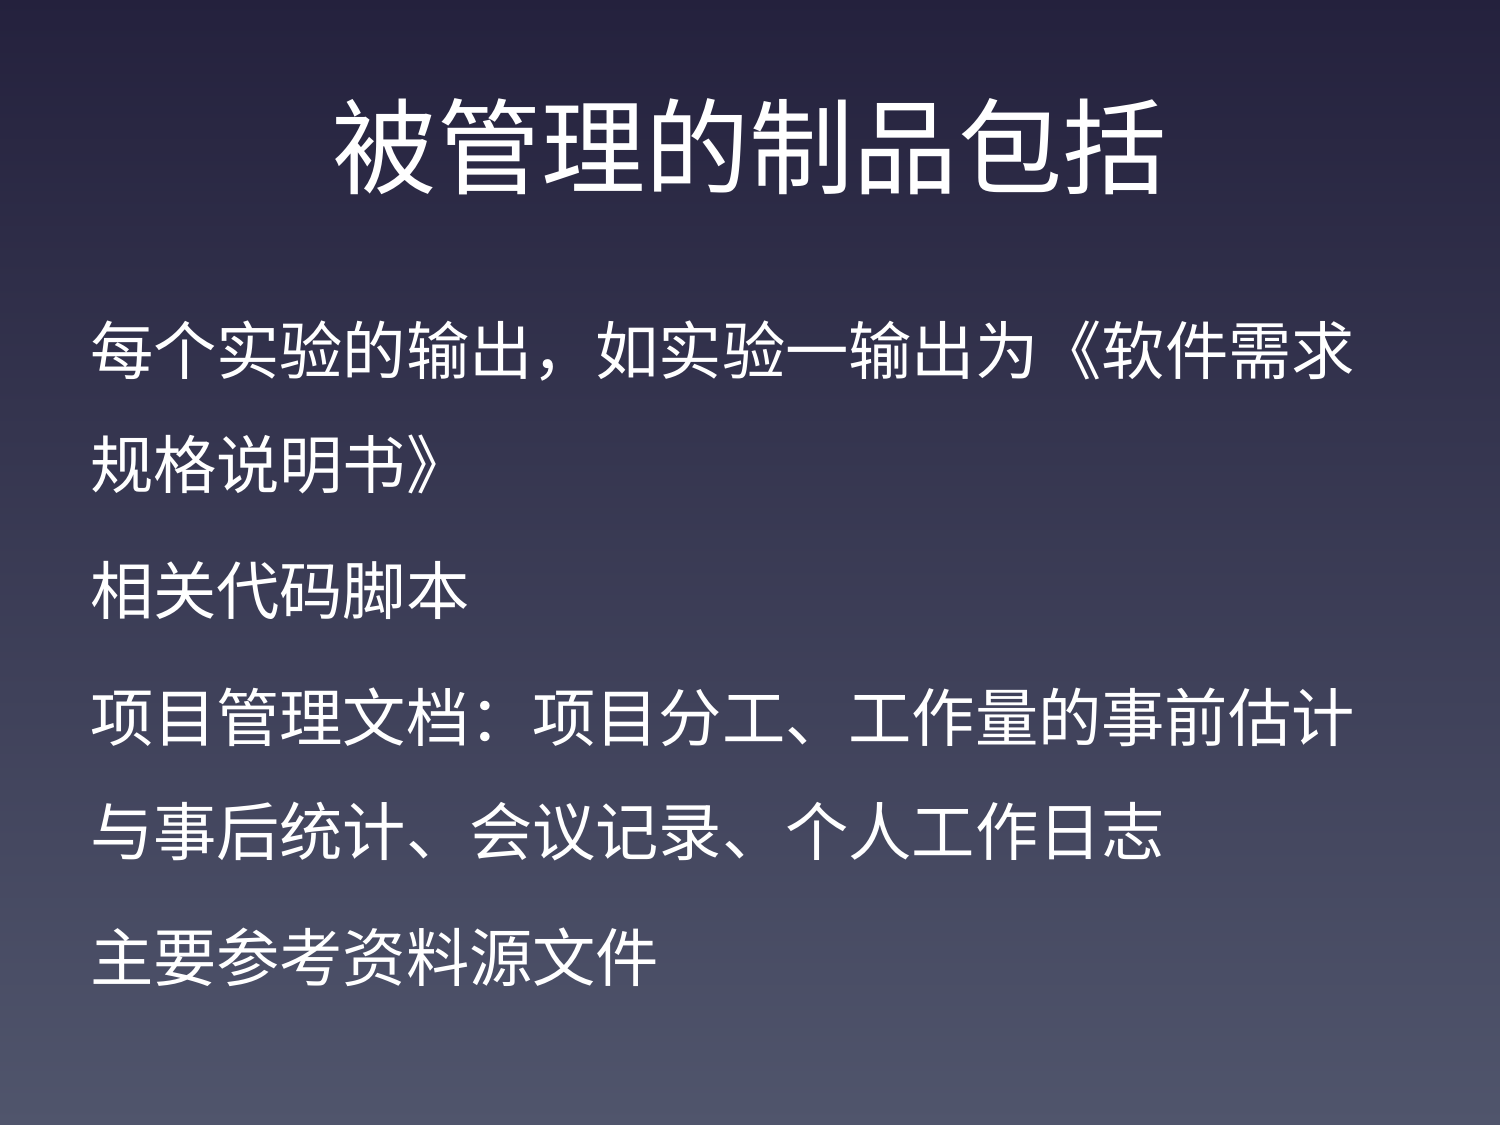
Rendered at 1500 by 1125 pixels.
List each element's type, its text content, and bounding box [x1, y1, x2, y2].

list 每个实验的输出，如实验一输出为《软件需求规格说明书》 相关代码脚本 项目管理文档：项目分工、工作量的事前估计与事后统计、会议记录、个人工作日志 主要参考资料源文件 [75, 262, 1425, 1005]
title 被管理的制品包括 [75, 75, 1425, 262]
